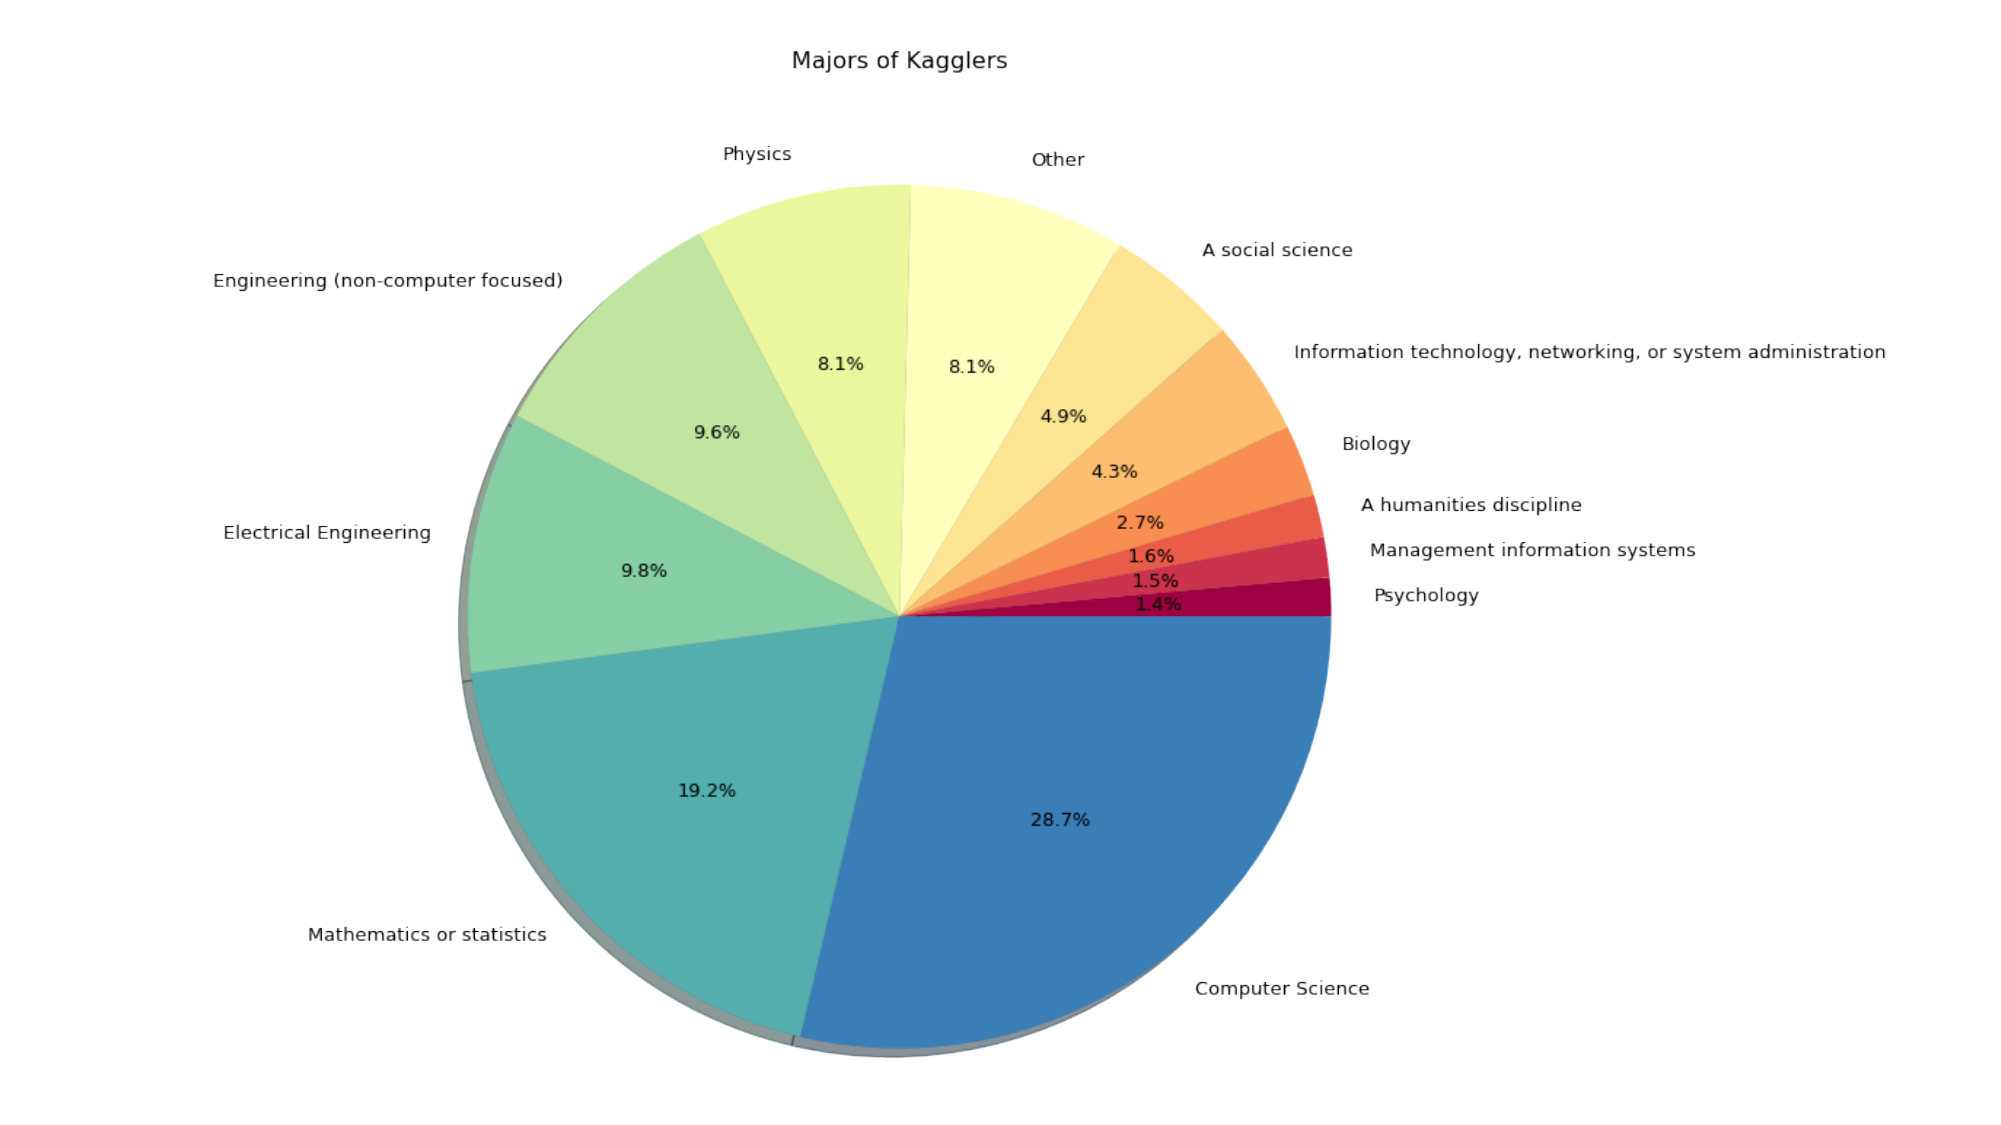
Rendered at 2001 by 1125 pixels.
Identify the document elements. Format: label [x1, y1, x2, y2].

picture [203, 41, 1896, 1125]
